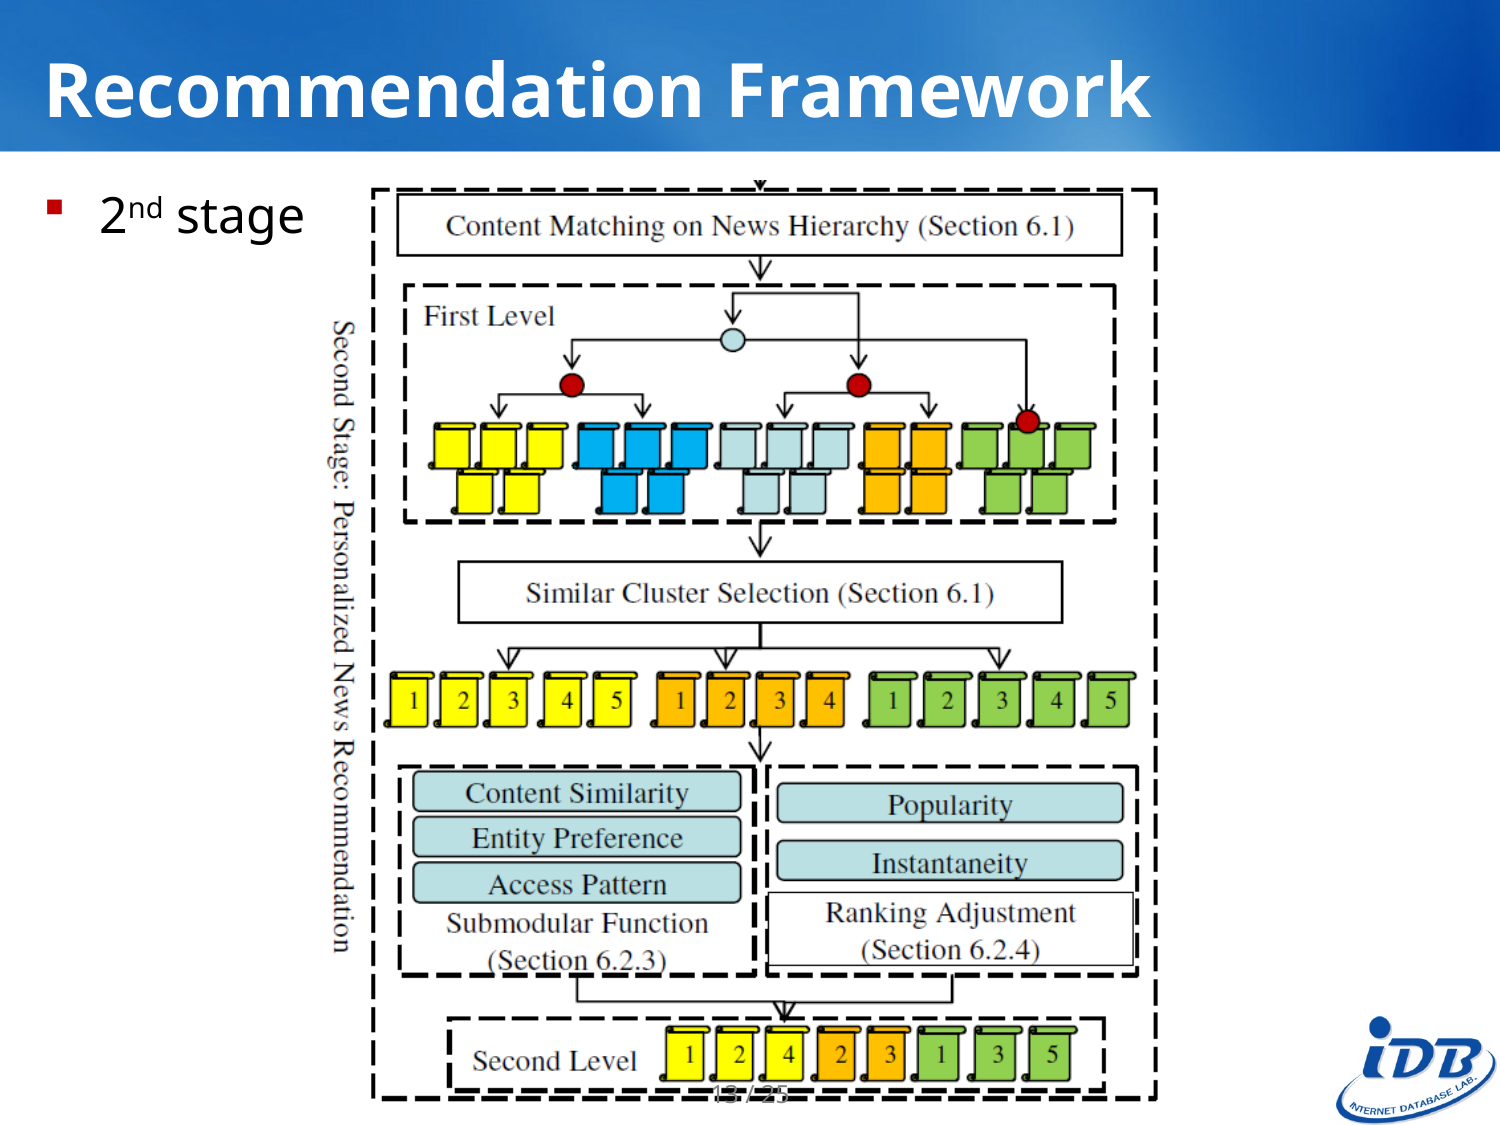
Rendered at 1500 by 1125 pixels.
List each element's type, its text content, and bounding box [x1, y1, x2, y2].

list 2nd stage [28, 175, 1472, 1067]
title Recommendation Framework [28, 23, 1472, 153]
picture [0, 0, 1500, 1125]
